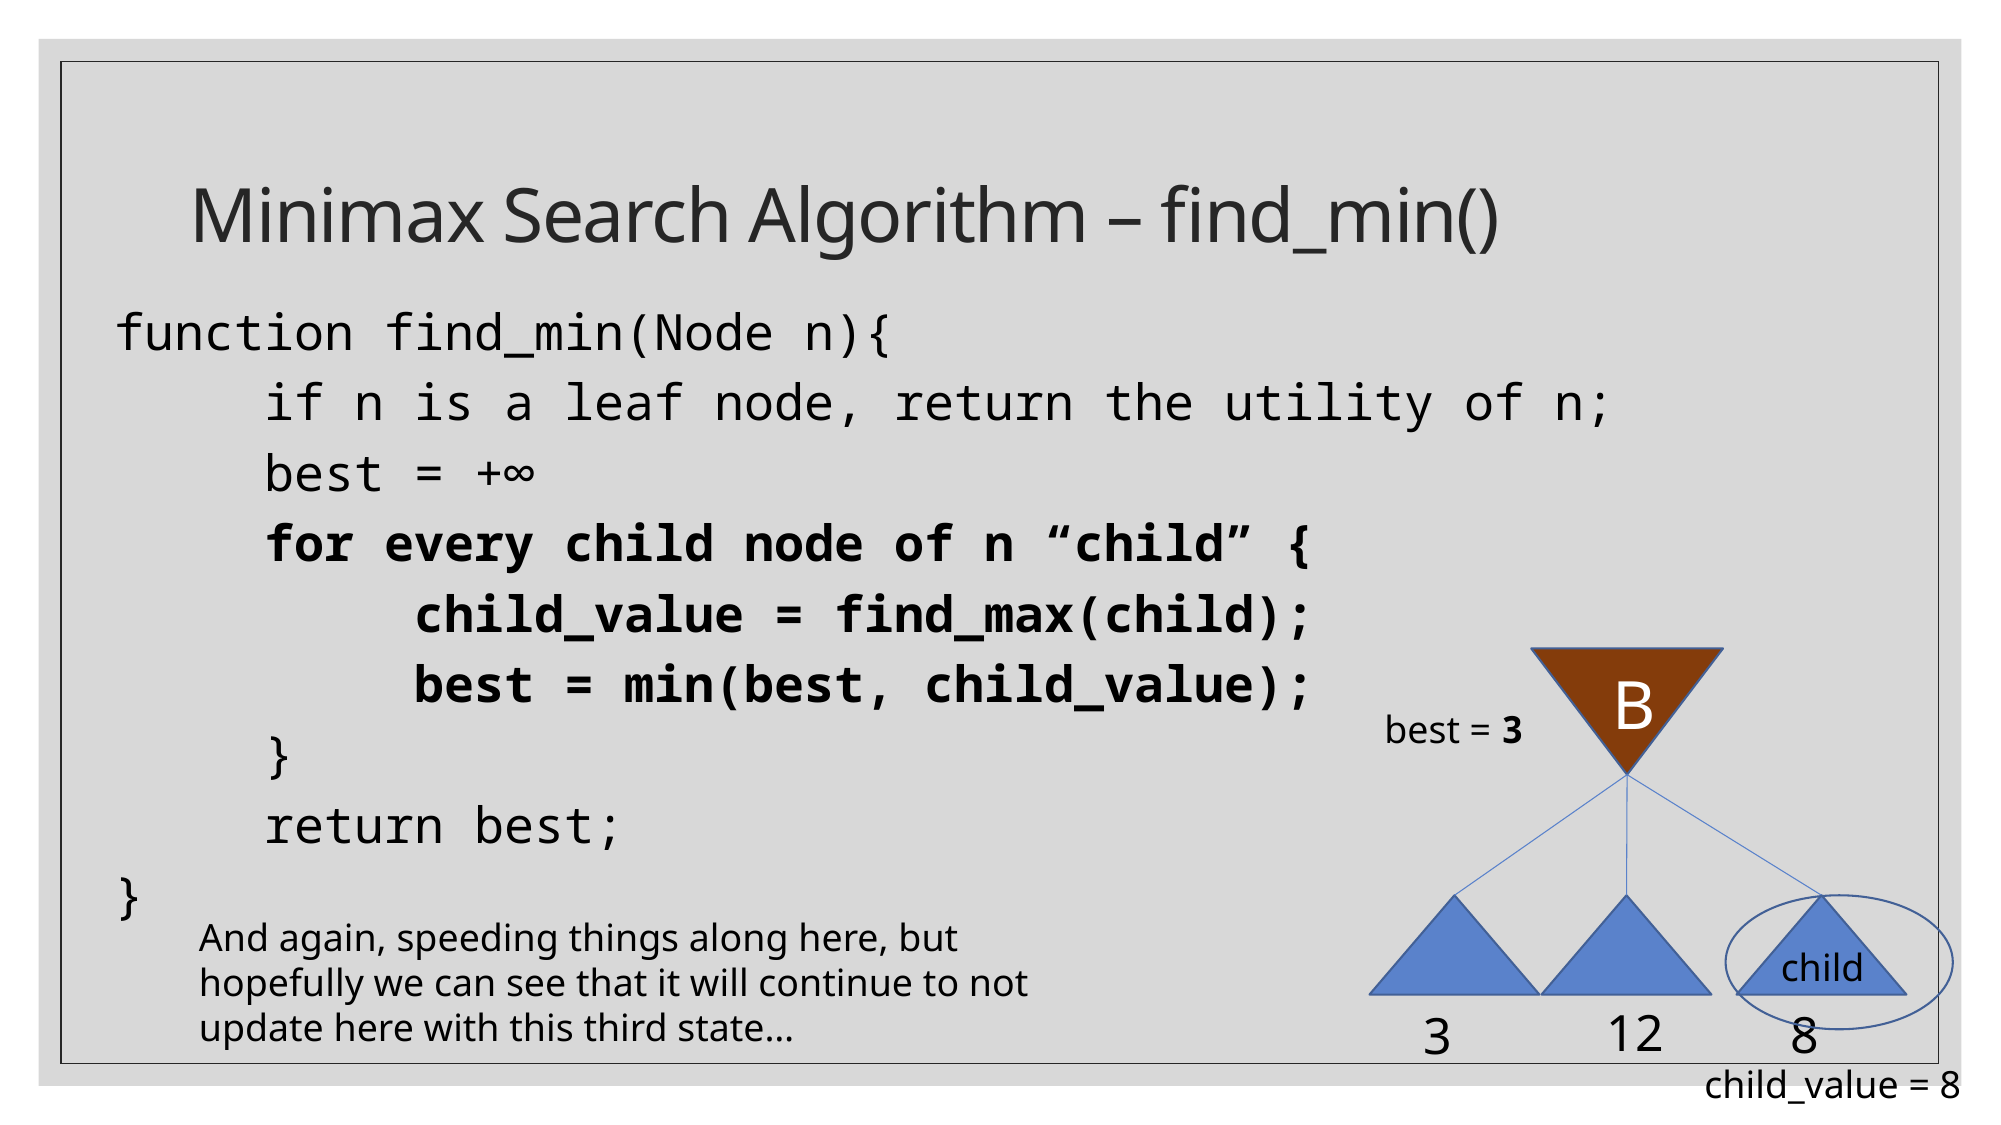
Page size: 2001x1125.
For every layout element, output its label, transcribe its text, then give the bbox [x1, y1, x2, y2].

text_box [1913, 910, 1954, 1015]
title Minimax Search Algorithm – find_min() [174, 105, 1825, 292]
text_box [1369, 648, 1907, 1056]
list function find_min(Node n){ if n is a leaf node, return the utility of n; best = +∞ for every child node of n “child” { child_value = find_max(child); best = min(best, child_value); } return best; } [54, 292, 1950, 1056]
text_box child_value = 8 [1689, 1053, 2000, 1114]
text_box And again, speeding things along here, but hopefully we can see that it will continue to not update here with this third state… [184, 906, 1102, 1057]
